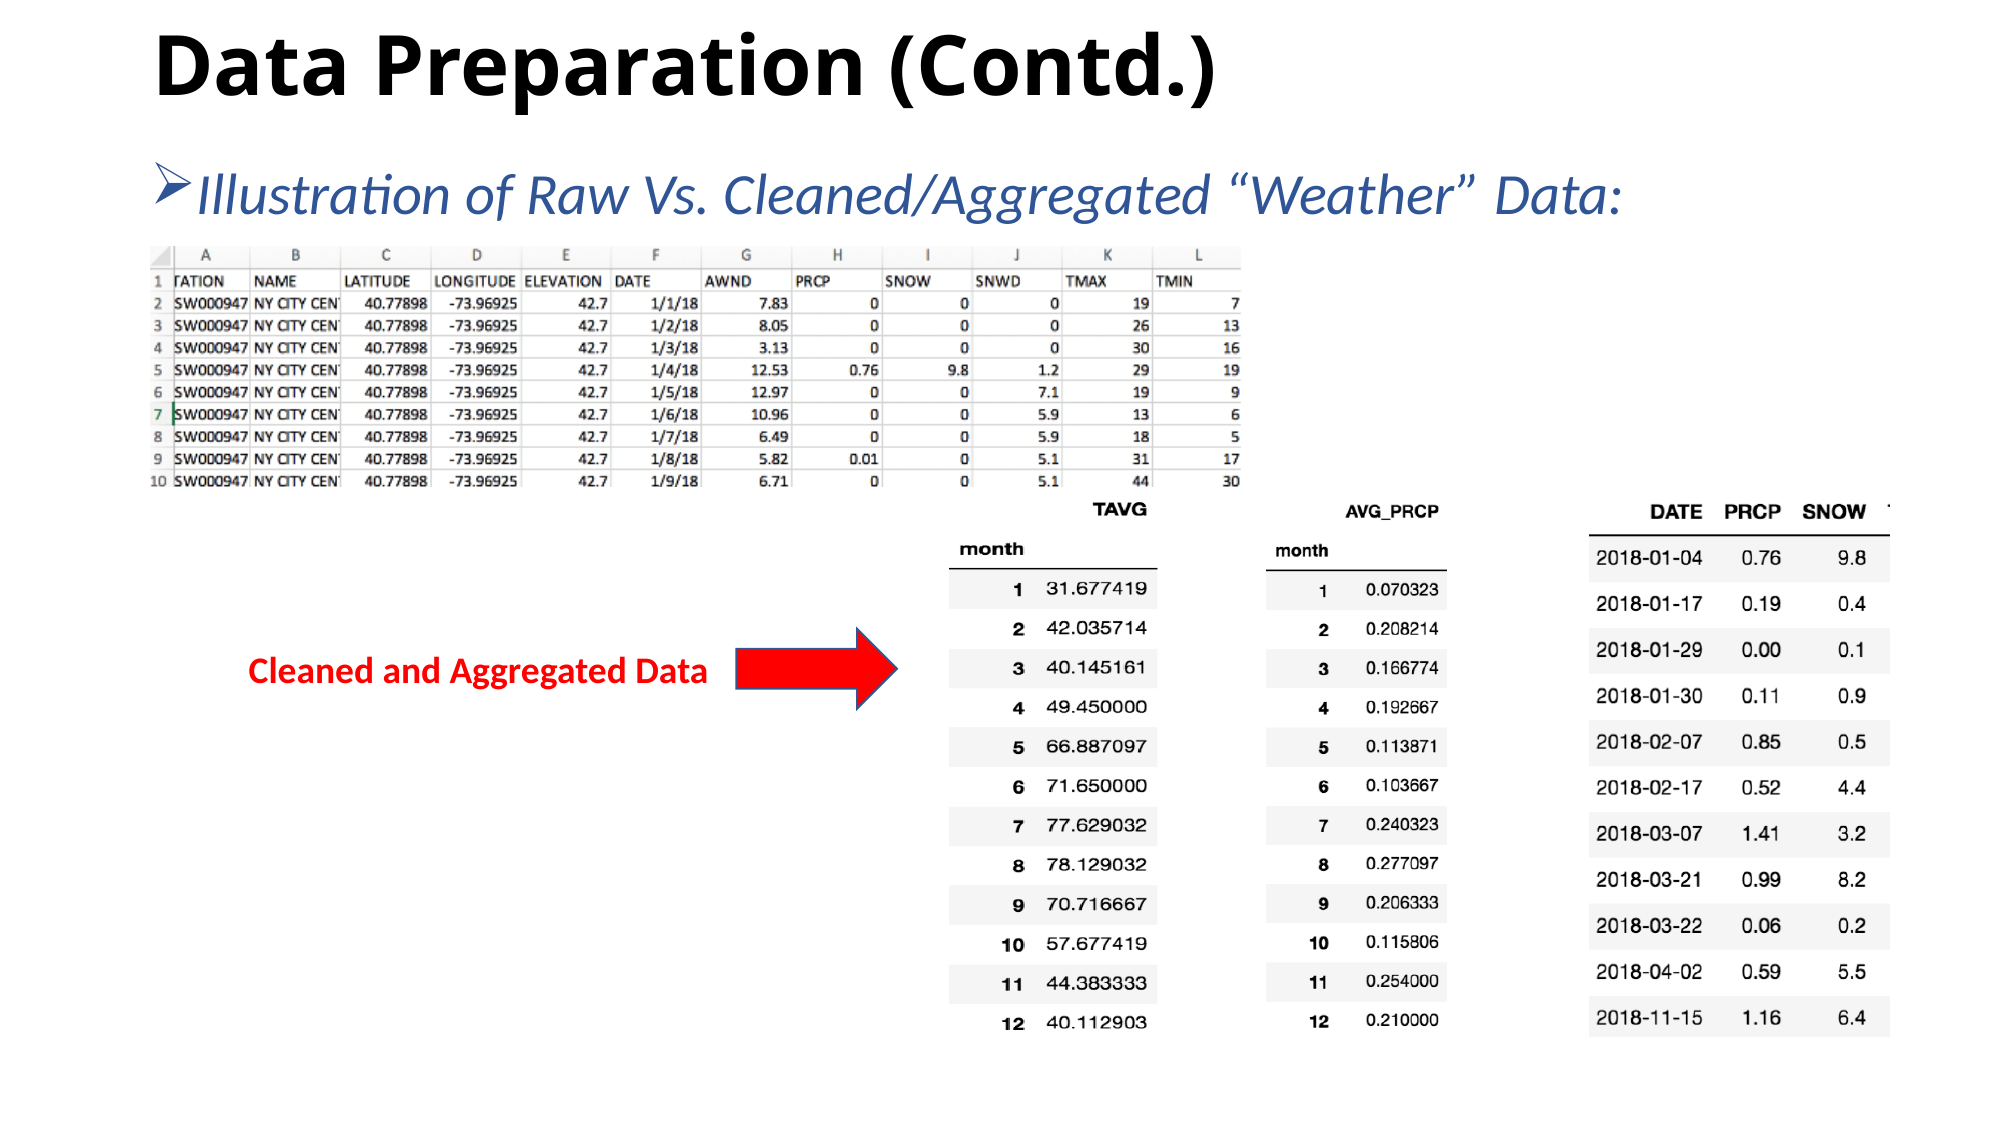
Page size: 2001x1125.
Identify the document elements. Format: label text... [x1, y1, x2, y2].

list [150, 246, 1250, 487]
picture [937, 500, 1168, 1043]
picture [1567, 493, 1891, 1037]
text_box Cleaned and Aggregated Data [234, 638, 797, 699]
text_box Illustration of Raw Vs. Cleaned/Aggregated “Weather” Data: [135, 148, 1654, 234]
text_box [735, 626, 899, 712]
picture [1249, 500, 1459, 1043]
text_box Data Preparation (Contd.) [137, 10, 1863, 126]
